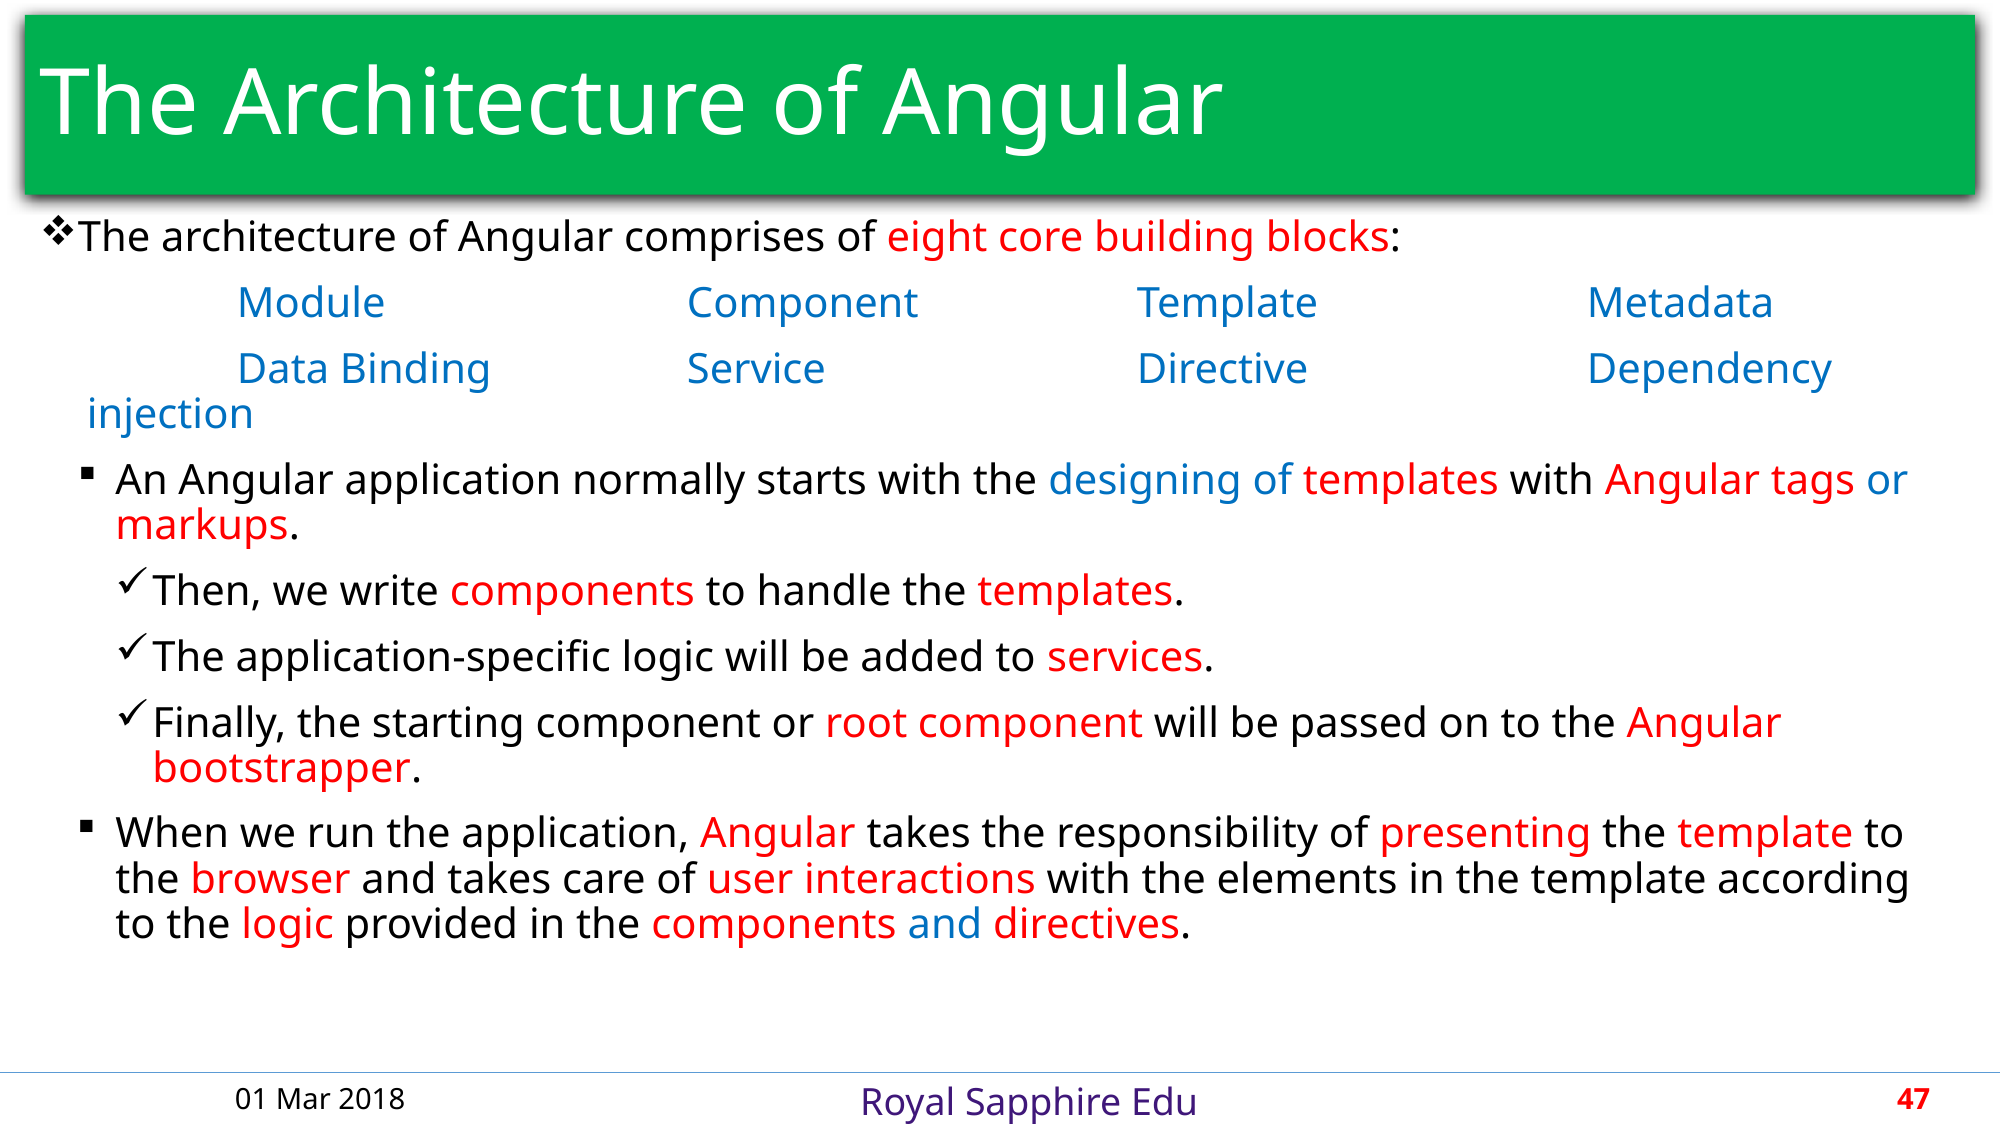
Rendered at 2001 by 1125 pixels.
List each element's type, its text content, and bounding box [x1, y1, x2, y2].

title The Architecture of Angular [24, 14, 1975, 195]
list The architecture of Angular comprises of eight core building blocks: Module Component Template Metadata Data Binding Service Directive Dependency injection An Angular application normally starts with the designing of templates with Angular tags or markups. Then, we write components to handle the templates. The application-specific logic will be added to services. Finally, the starting component or root component will be passed on to the Angular bootstrapper. When we run the application, Angular takes the responsibility of presenting the template to the browser and takes care of user interactions with the elements in the template according to the logic provided in the components and directives. [24, 208, 1975, 1063]
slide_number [220, 1072, 671, 1115]
slide_number 47 [1495, 1072, 1946, 1115]
